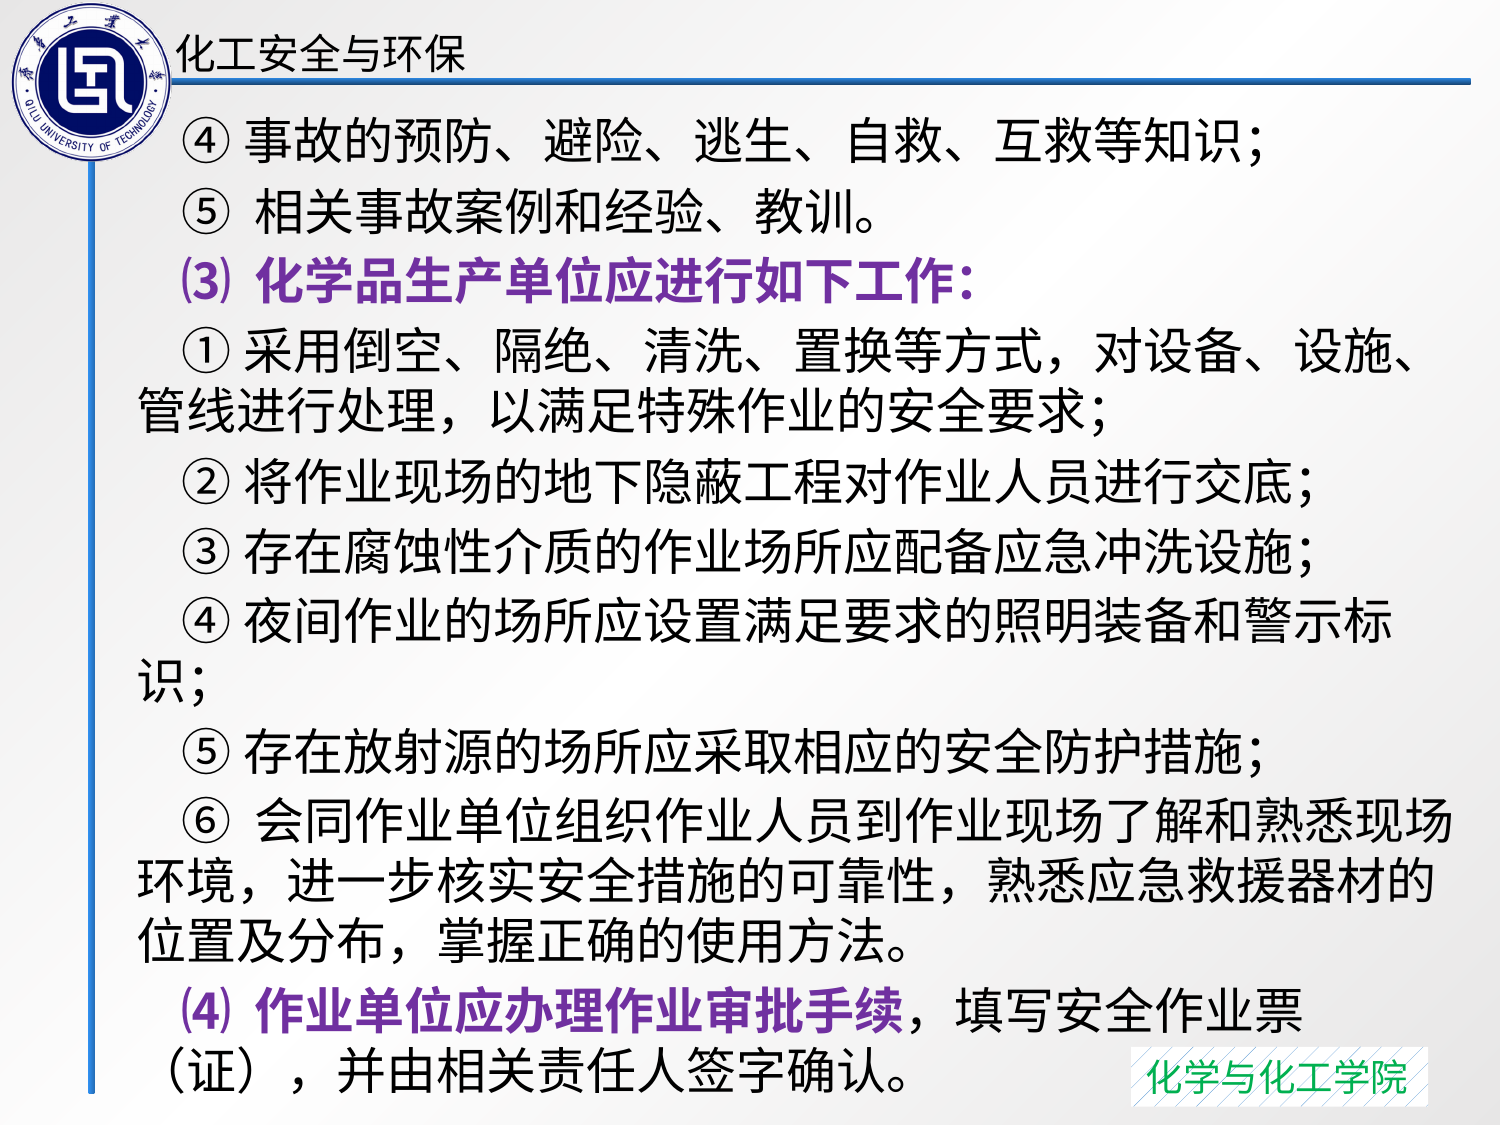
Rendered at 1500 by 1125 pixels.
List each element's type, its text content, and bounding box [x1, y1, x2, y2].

list ④事故的预防、避险、逃生、自救、互救等知识； ⑤ 相关事故案例和经验、教训。 ⑶ 化学品生产单位应进行如下工作： ①采用倒空、隔绝、清洗、置换等方式，对设备、设施、管线进行处理，以满足特殊作业的安全要求； ②将作业现场的地下隐蔽工程对作业人员进行交底； ③存在腐蚀性介质的作业场所应配备应急冲洗设施； ④夜间作业的场所应设置满足要求的照明装备和警示标识； ⑤存在放射源的场所应采取相应的安全防护措施； ⑥ 会同作业单位组织作业人员到作业现场了解和熟悉现场环境，进一步核实安全措施的可靠性，熟悉应急救援器材的位置及分布，掌握正确的使用方法。 ⑷ 作业单位应办理作业审批手续，填写安全作业票（证），并由相关责任人签字确认。 [121, 102, 1471, 1048]
picture [11, 2, 172, 162]
